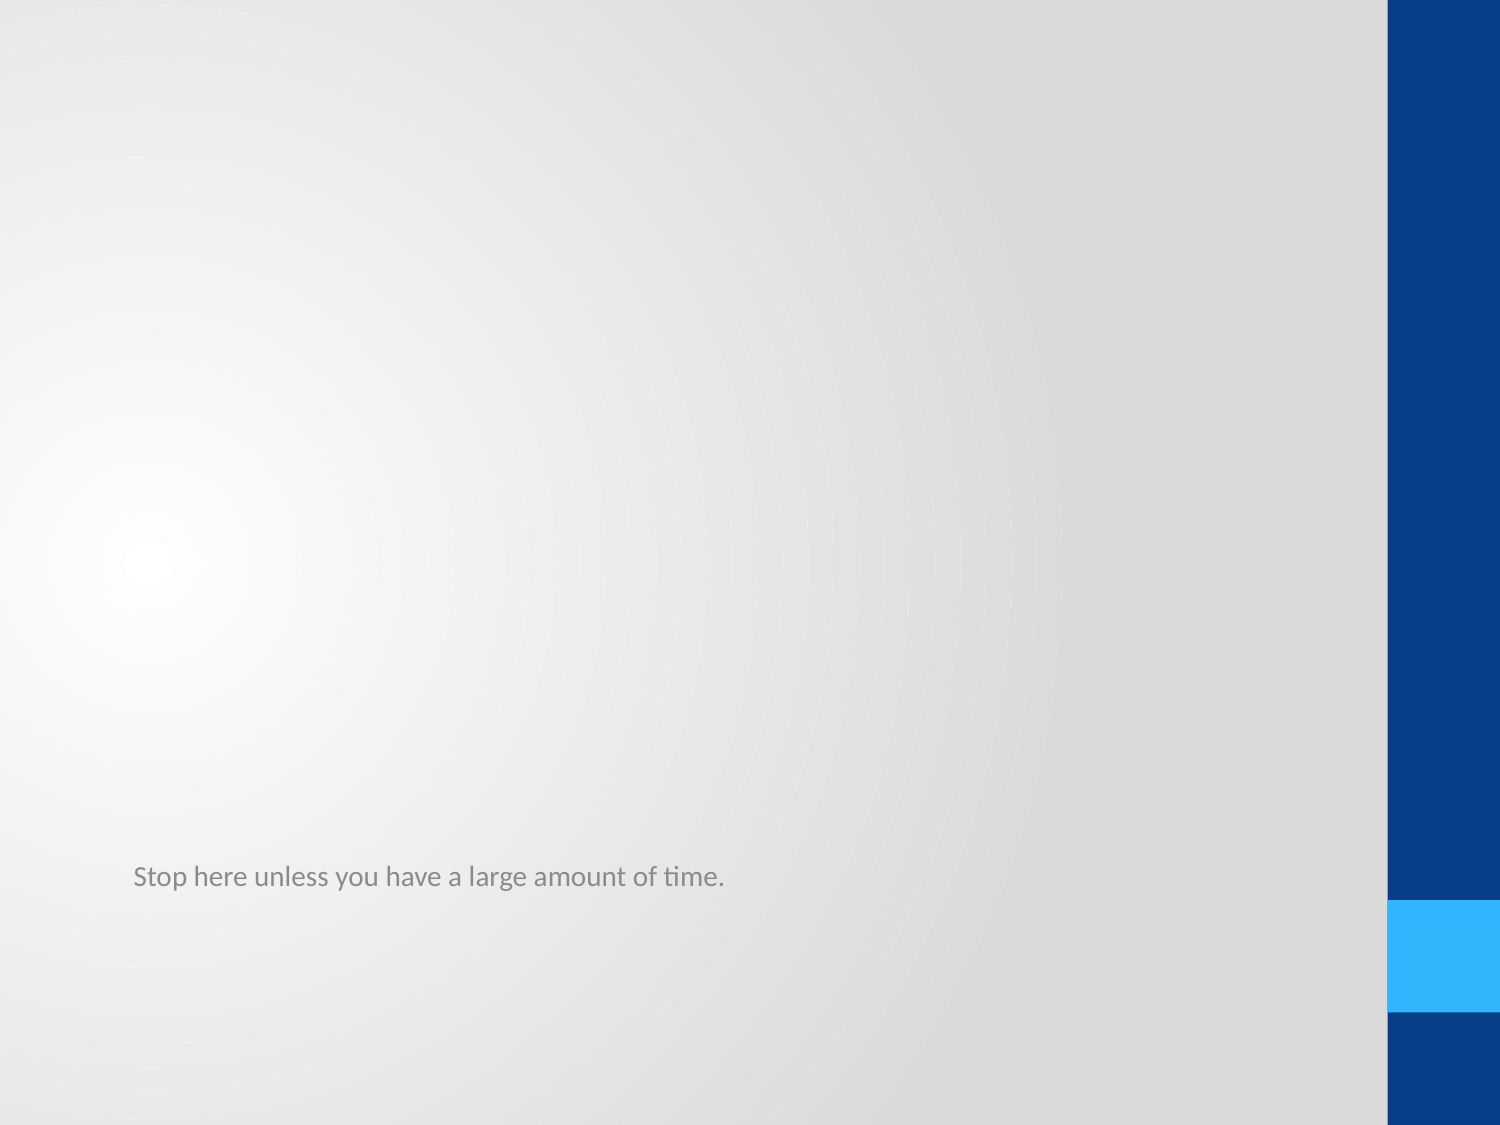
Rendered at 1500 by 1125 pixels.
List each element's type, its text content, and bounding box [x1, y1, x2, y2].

list Stop here unless you have a large amount of time. [118, 632, 1125, 900]
